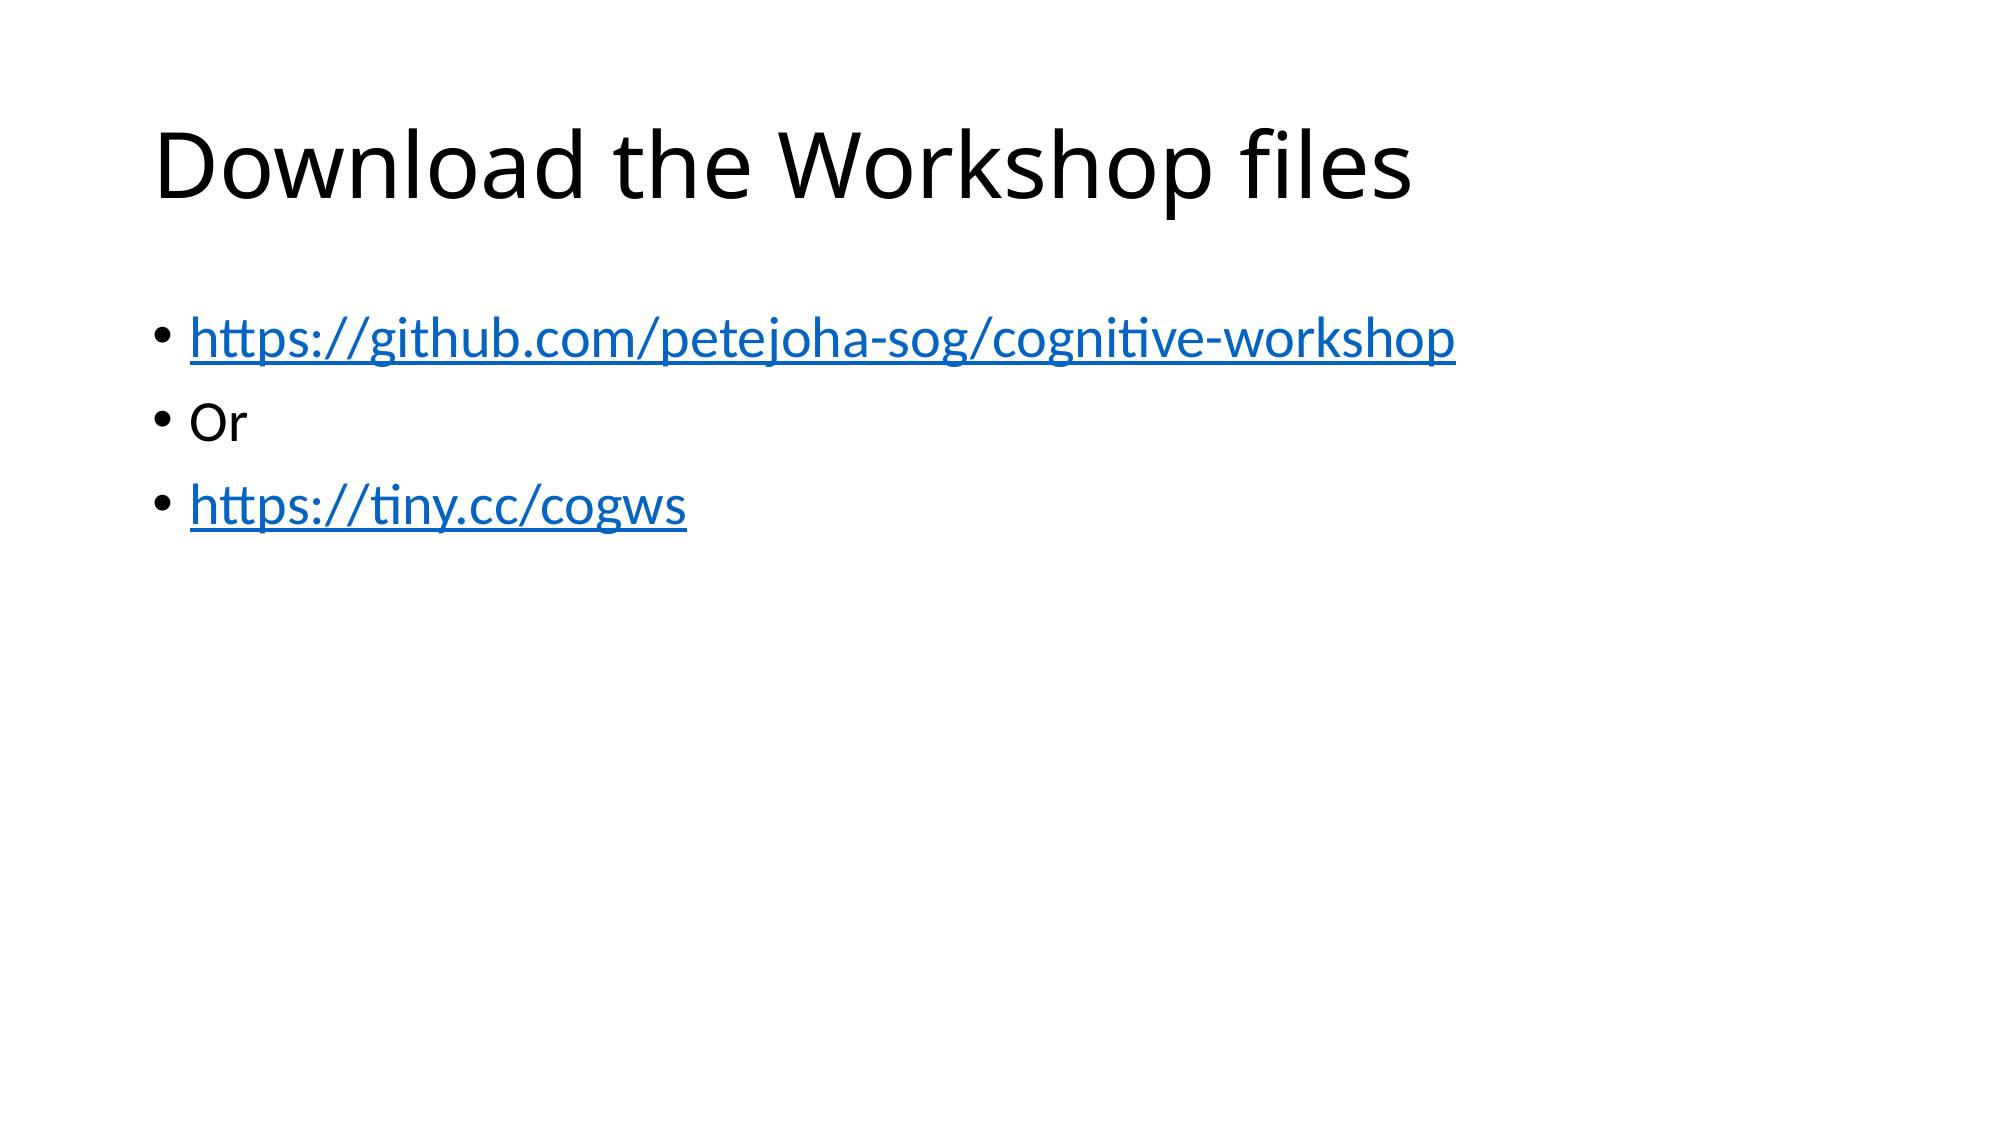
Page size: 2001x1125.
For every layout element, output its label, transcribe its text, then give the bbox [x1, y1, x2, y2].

title Download the Workshop files [137, 59, 1863, 278]
list https://github.com/petejoha-sog/cognitive-workshop Or https://tiny.cc/cogws [137, 299, 1863, 1014]
